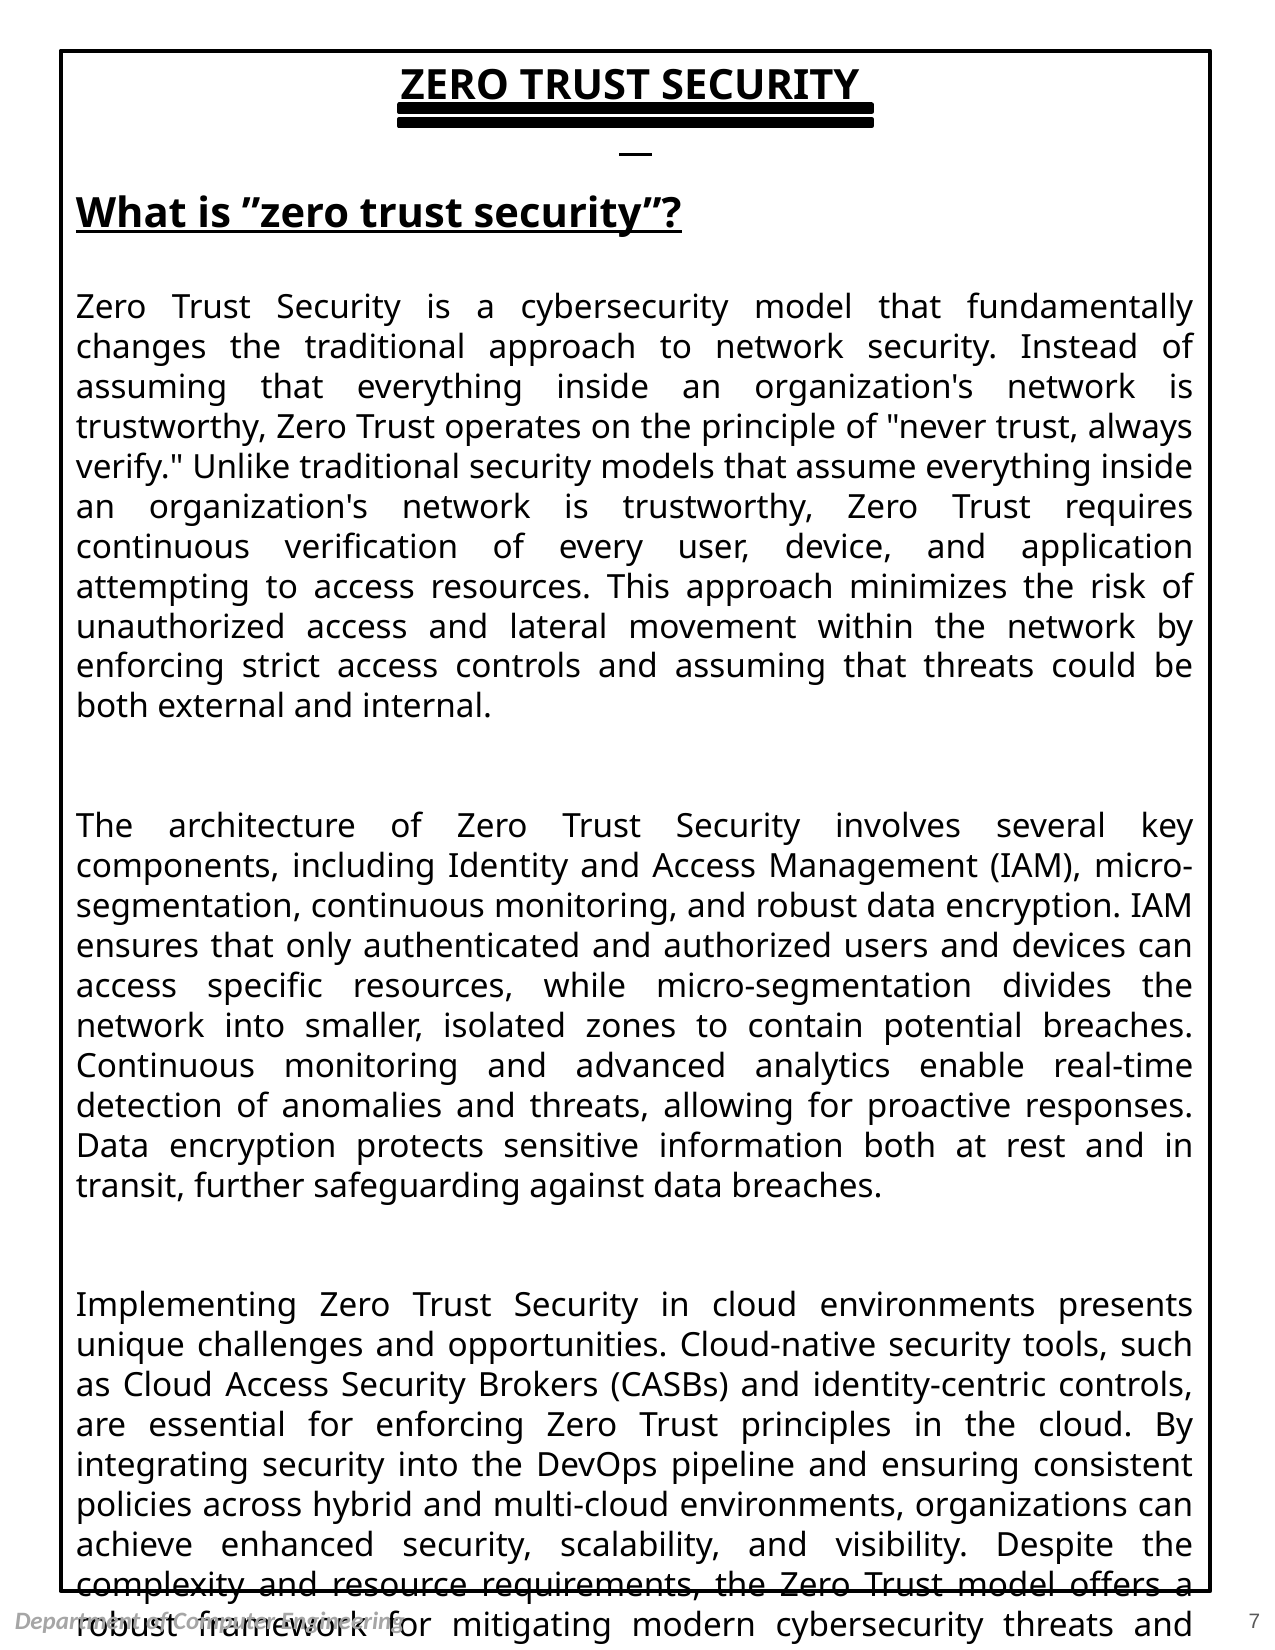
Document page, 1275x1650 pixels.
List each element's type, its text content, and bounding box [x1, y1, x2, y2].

text_box ZERO TRUST SECURITY [223, 50, 1047, 201]
text_box What is ”zero trust security”? Zero Trust Security is a cybersecurity model that fundamentally changes the traditional approach to network security. Instead of assuming that everything inside an organization's network is trustworthy, Zero Trust operates on the principle of "never trust, always verify." Unlike traditional security models that assume everything inside an organization's network is trustworthy, Zero Trust requires continuous verification of every user, device, and application attempting to access resources. This approach minimizes the risk of unauthorized access and lateral movement within the network by enforcing strict access controls and assuming that threats could be both external and internal. The architecture of Zero Trust Security involves several key components, including Identity and Access Management (IAM), micro-segmentation, continuous monitoring, and robust data encryption. IAM ensures that only authenticated and authorized users and devices can access specific resources, while micro-segmentation divides the network into smaller, isolated zones to contain potential breaches. Continuous monitoring and advanced analytics enable real-time detection of anomalies and threats, allowing for proactive responses. Data encryption protects sensitive information both at rest and in transit, further safeguarding against data breaches. Implementing Zero Trust Security in cloud environments presents unique challenges and opportunities. Cloud-native security tools, such as Cloud Access Security Brokers (CASBs) and identity-centric controls, are essential for enforcing Zero Trust principles in the cloud. By integrating security into the DevOps pipeline and ensuring consistent policies across hybrid and multi-cloud environments, organizations can achieve enhanced security, scalability, and visibility. Despite the complexity and resource requirements, the Zero Trust model offers a robust framework for mitigating modern cybersecurity threats and protecting critical assets. [59, 49, 1212, 1593]
text_box [397, 117, 874, 128]
slide_number 7 [1181, 1591, 1275, 1650]
text_box [397, 102, 874, 114]
text_box Department of Computer Engineering [0, 1596, 519, 1642]
